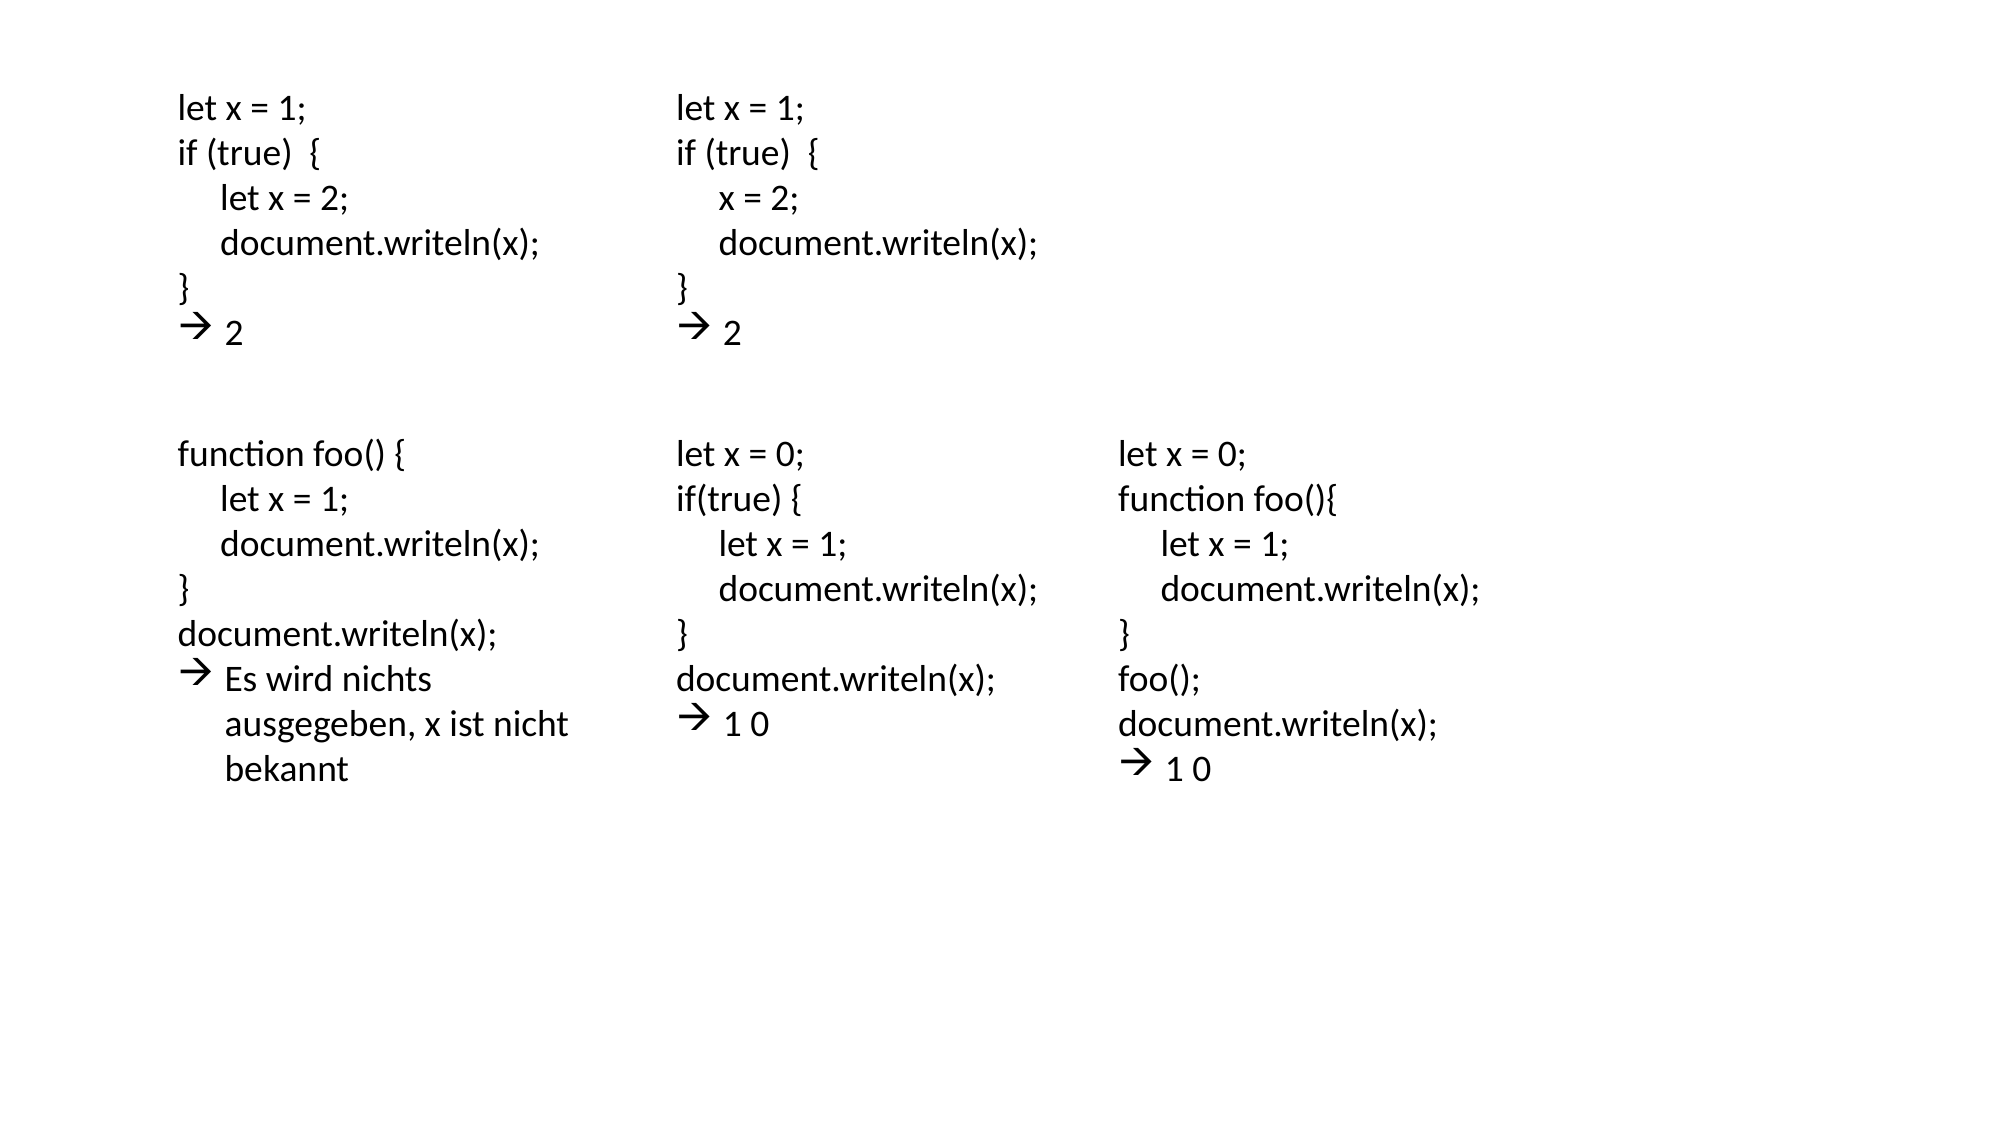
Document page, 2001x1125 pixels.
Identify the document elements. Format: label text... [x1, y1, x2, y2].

text_box let x = 1; if (true) { let x = 2; document.writeln(x); } 2 [162, 76, 606, 361]
text_box let x = 1; if (true) { x = 2; document.writeln(x); } 2 [661, 76, 1104, 361]
text_box let x = 0; function foo(){ let x = 1; document.writeln(x); } foo(); document.writeln(x); 1 0 [1103, 421, 1546, 797]
text_box function foo() { let x = 1; document.writeln(x); } document.writeln(x); Es wird nichts ausgegeben, x ist nicht bekannt [162, 421, 606, 797]
text_box let x = 0; if(true) { let x = 1; document.writeln(x); } document.writeln(x); 1 0 [661, 421, 1103, 752]
